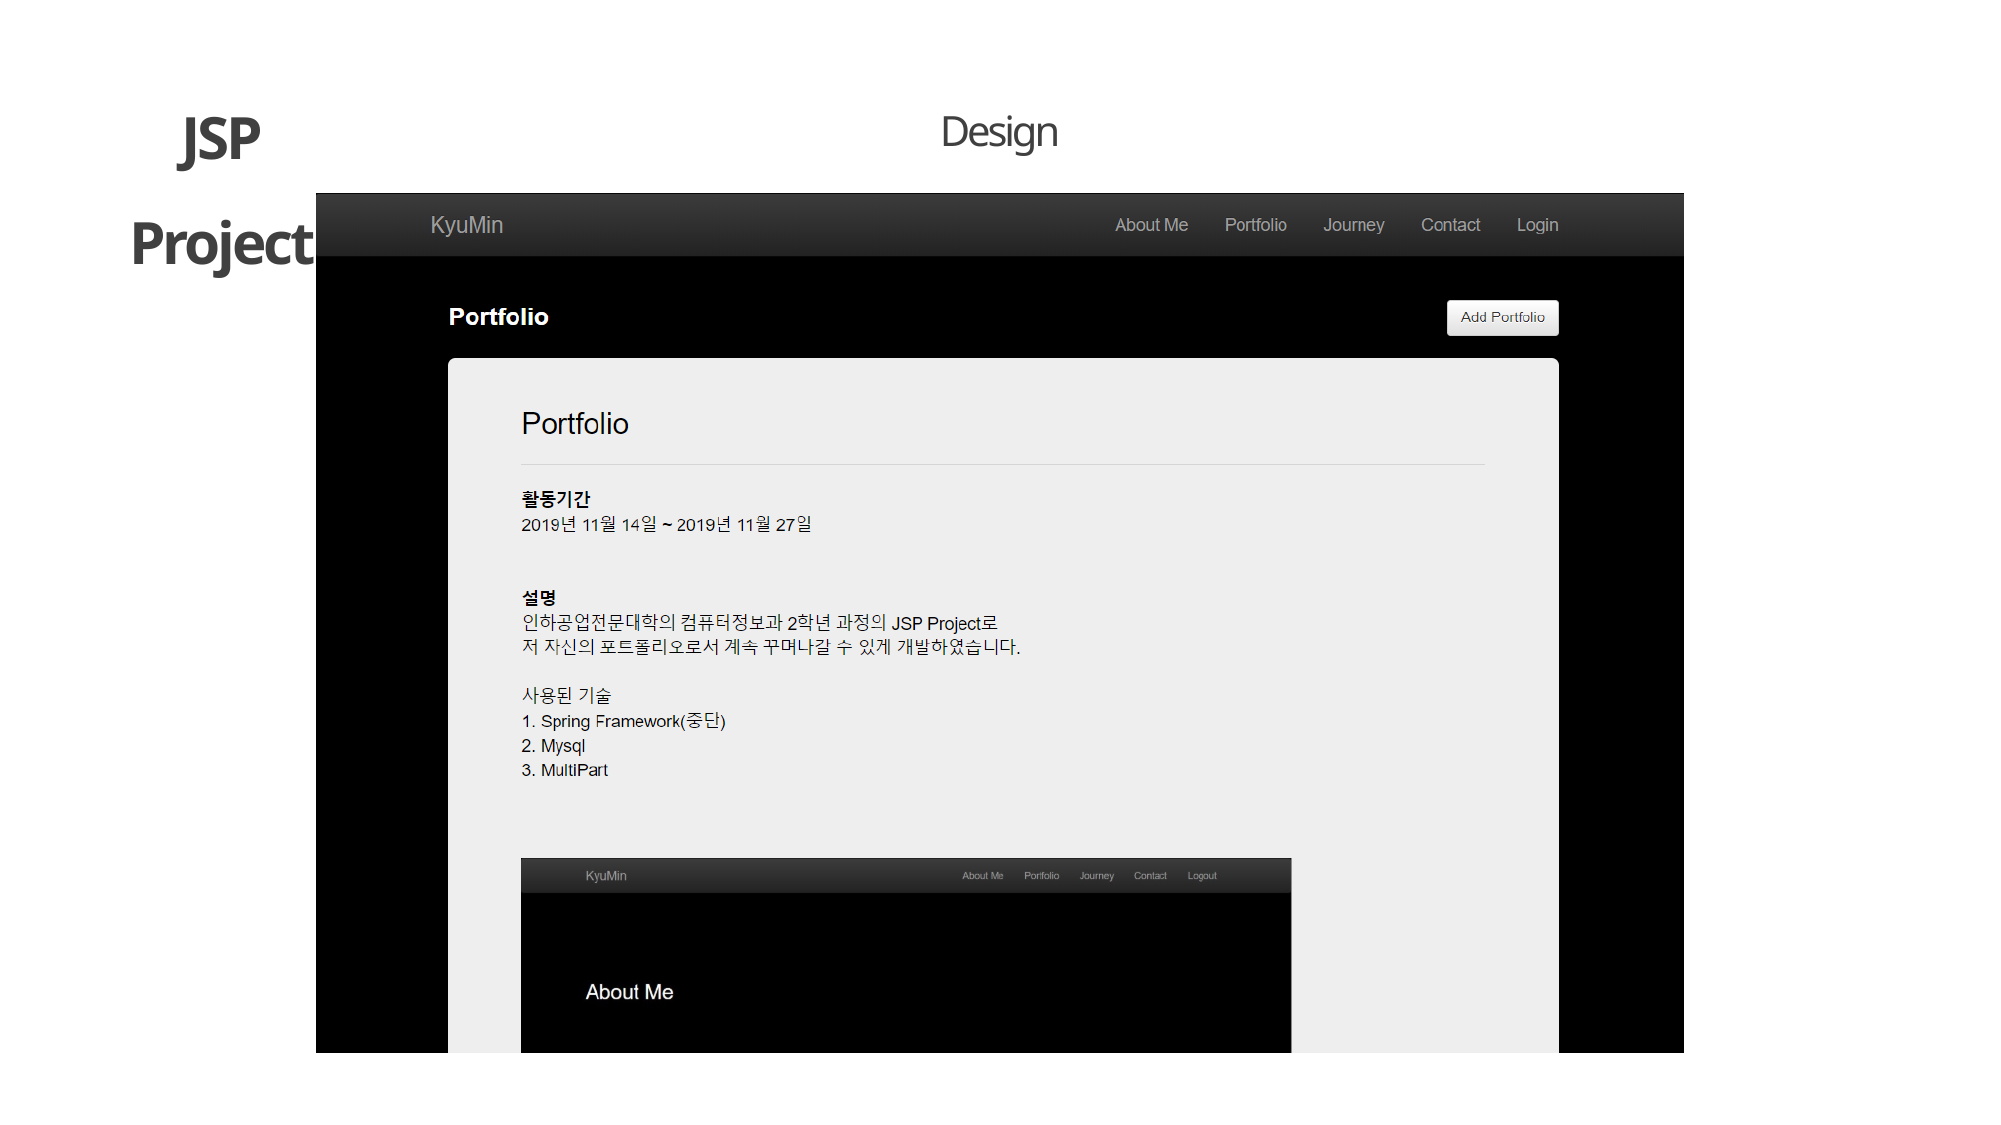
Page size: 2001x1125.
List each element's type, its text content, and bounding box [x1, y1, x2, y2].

picture [316, 193, 1684, 1053]
text_box Design [644, 72, 1356, 162]
text_box JSP Project [71, 59, 374, 284]
